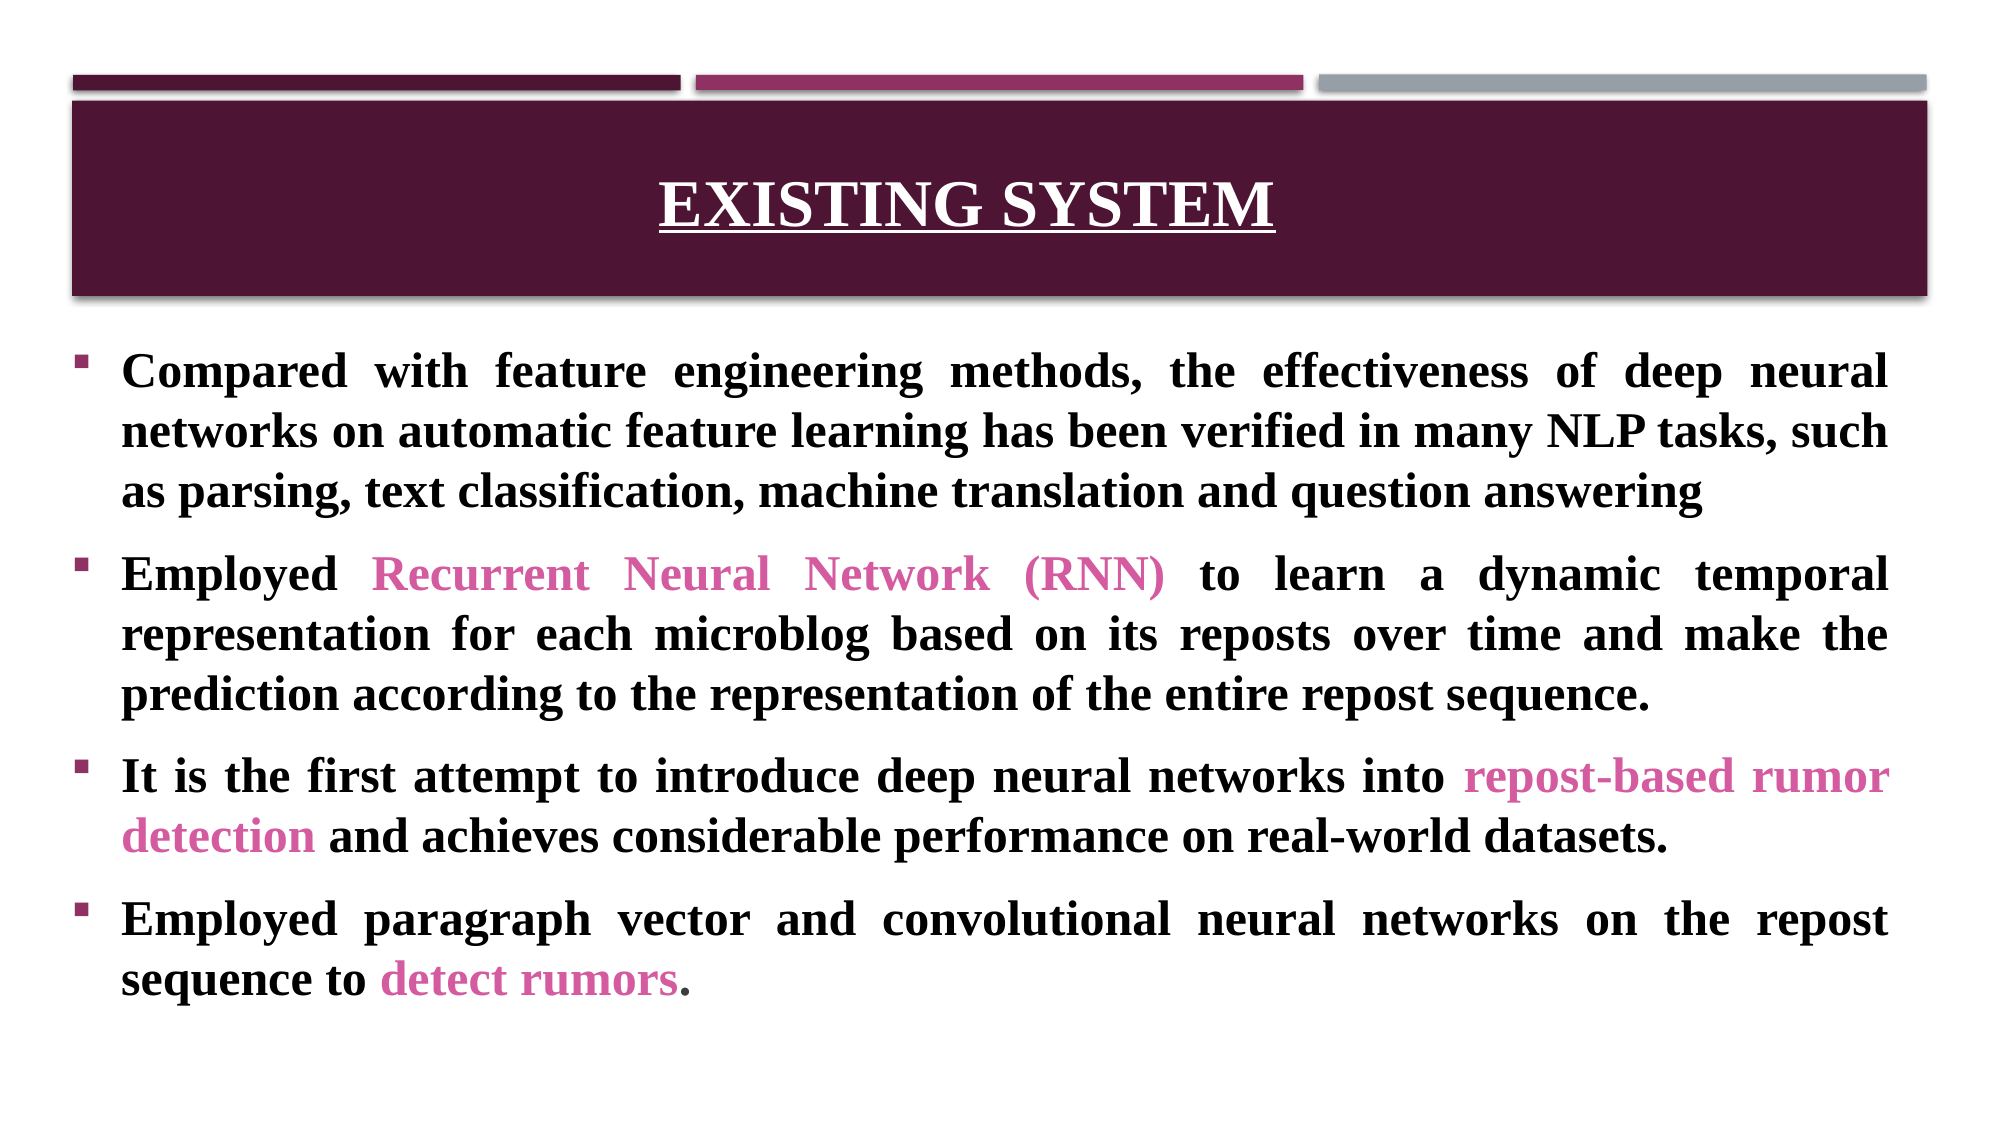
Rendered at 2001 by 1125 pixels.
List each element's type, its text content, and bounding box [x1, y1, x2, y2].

title EXISTING SYSTEM [109, 115, 1905, 196]
list Compared with feature engineering methods, the effectiveness of deep neural networks on automatic feature learning has been verified in many NLP tasks, such as parsing, text classification, machine translation and question answering Employed Recurrent Neural Network (RNN) to learn a dynamic temporal representation for each microblog based on its reposts over time and make the prediction according to the representation of the entire repost sequence. It is the first attempt to introduce deep neural networks into repost-based rumor detection and achieves considerable performance on real-world datasets. Employed paragraph vector and convolutional neural networks on the repost sequence to detect rumors. [56, 196, 1905, 1125]
